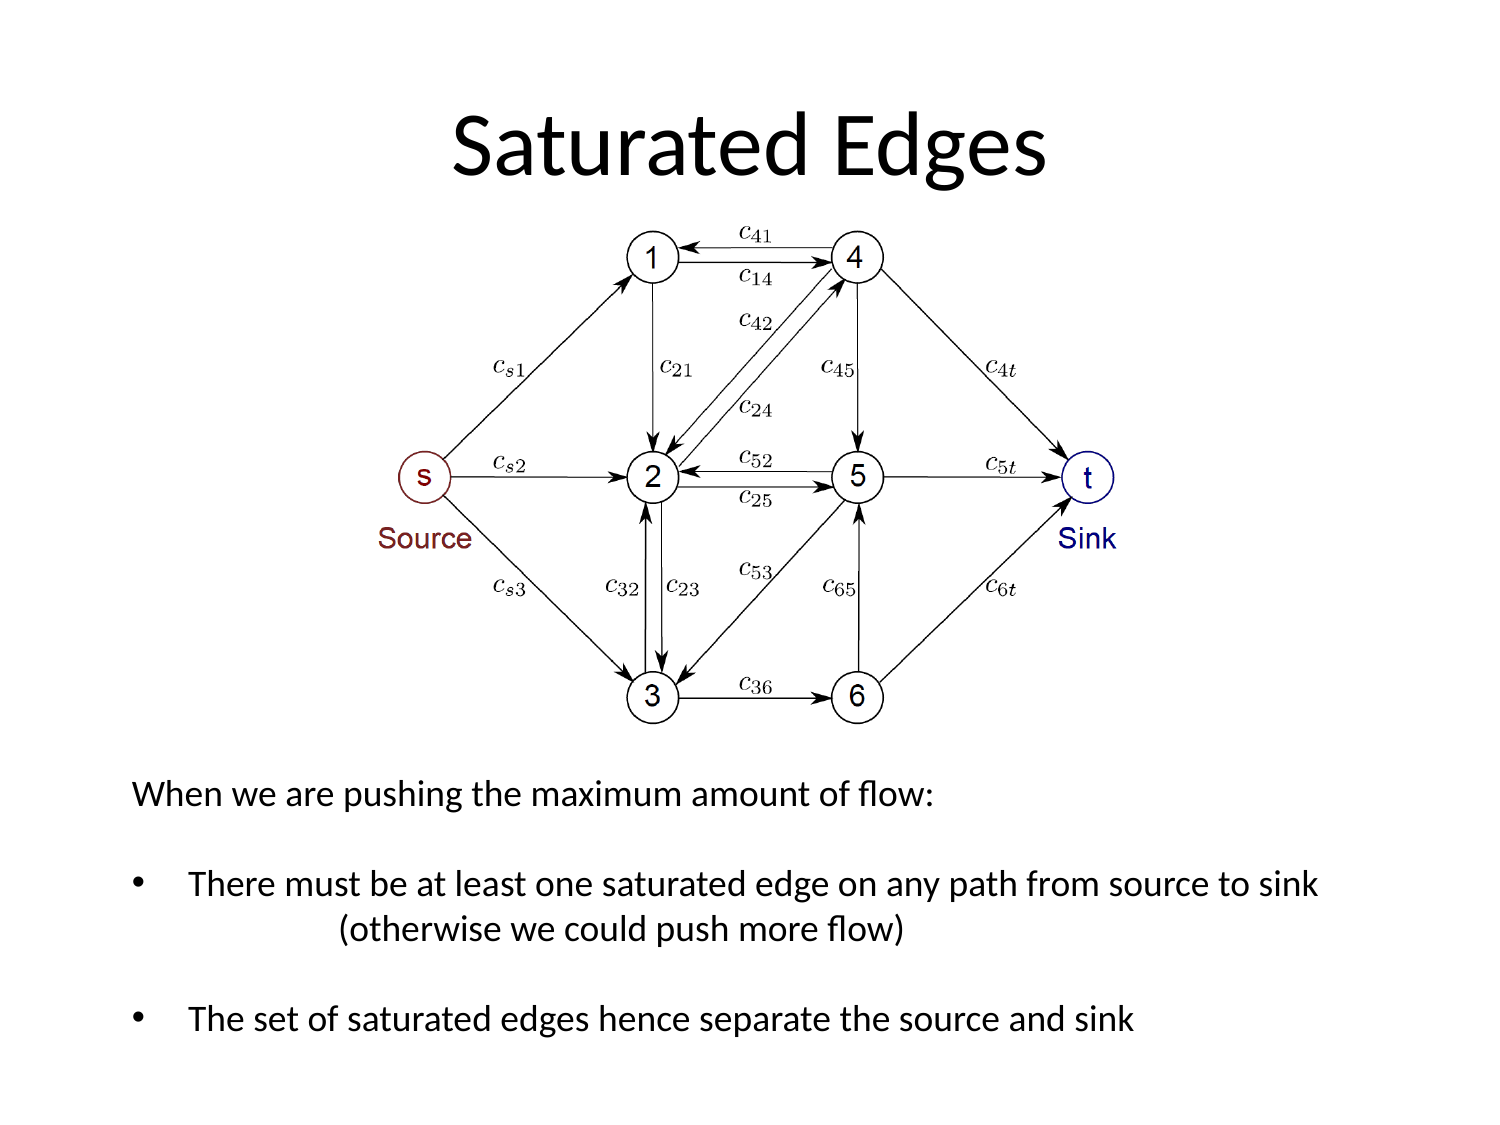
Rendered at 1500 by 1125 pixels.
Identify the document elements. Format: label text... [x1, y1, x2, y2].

title Saturated Edges [75, 45, 1425, 233]
text_box When we are pushing the maximum amount of flow: There must be at least one saturated edge on any path from source to sink (otherwise we could push more flow) The set of saturated edges hence separate the source and sink [117, 761, 1348, 1047]
picture [374, 222, 1131, 727]
